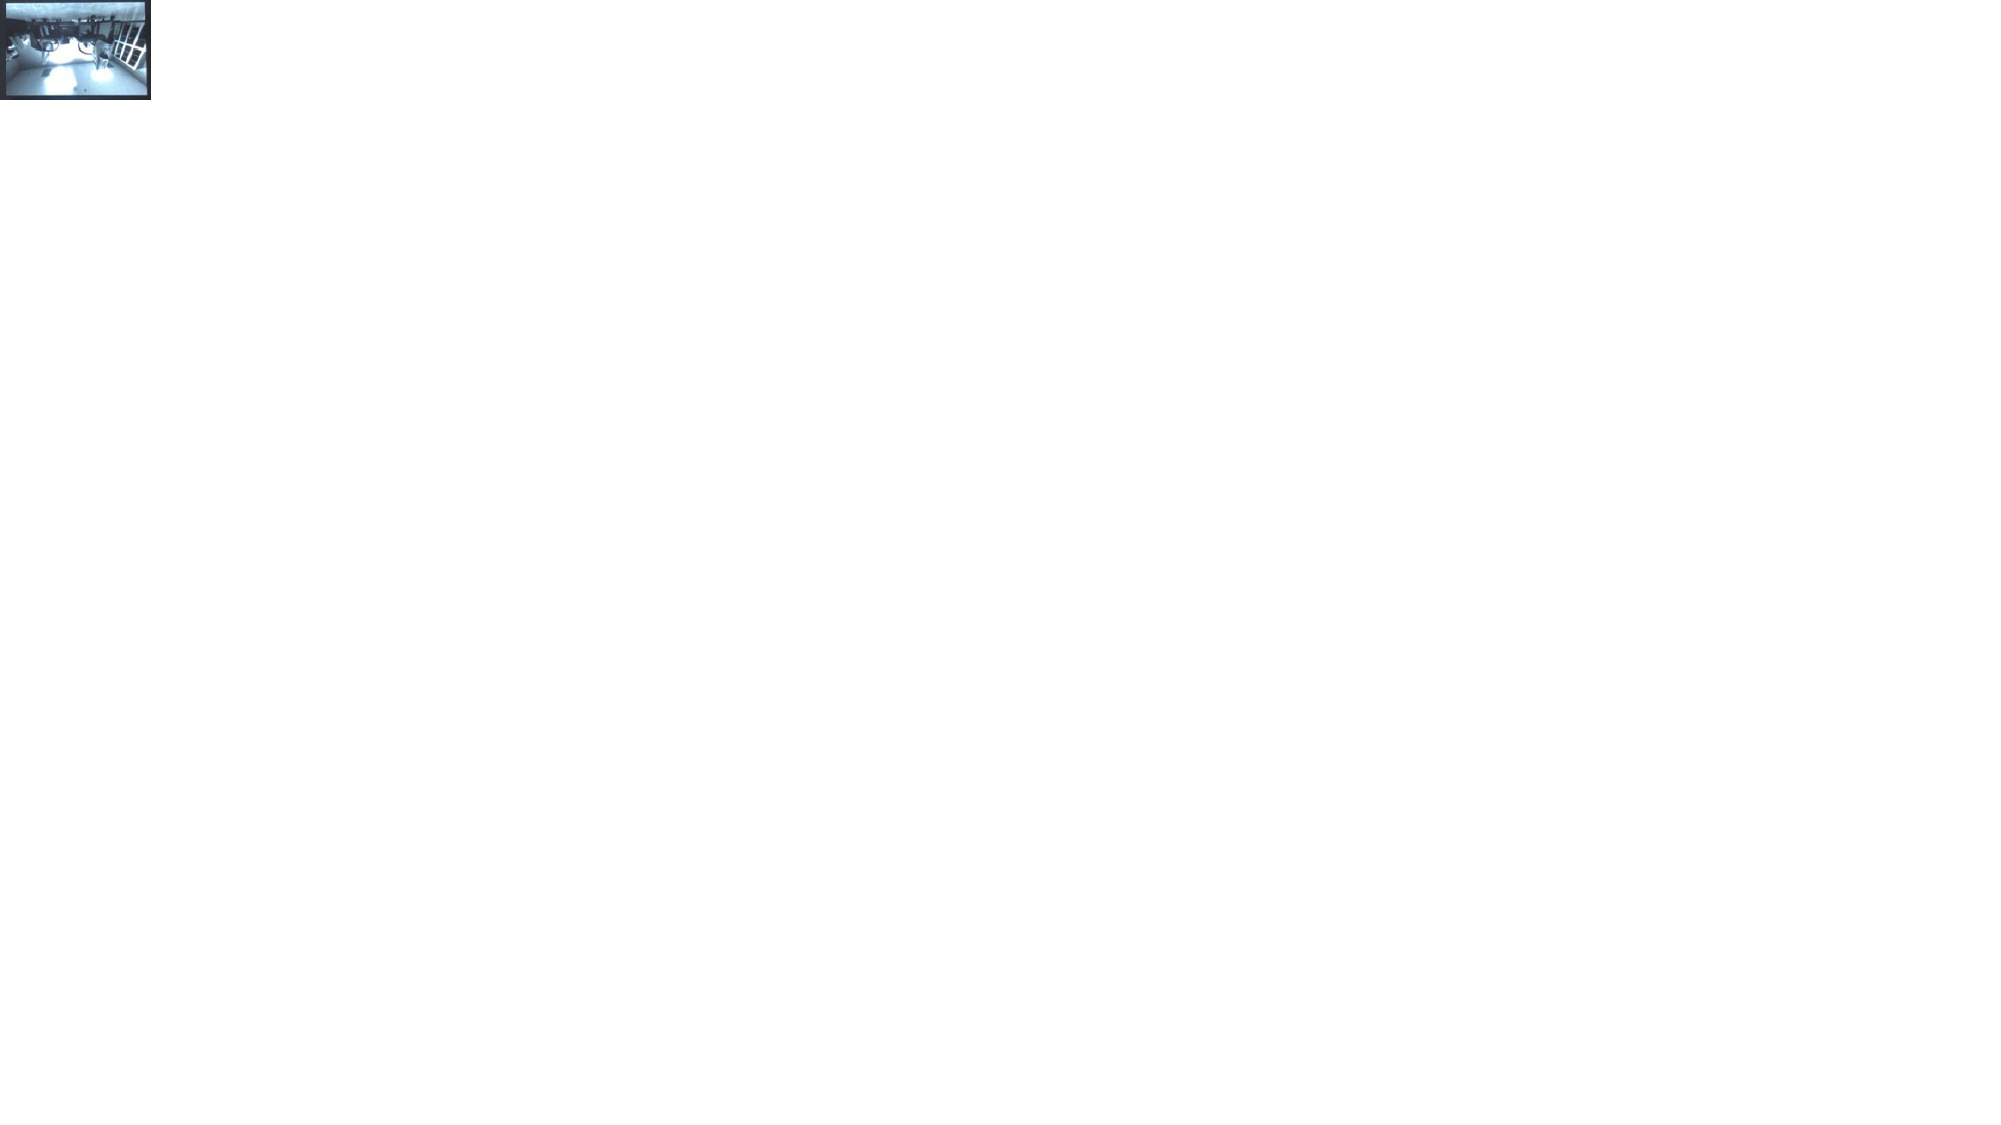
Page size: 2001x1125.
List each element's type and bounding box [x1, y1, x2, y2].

picture [0, 0, 151, 100]
